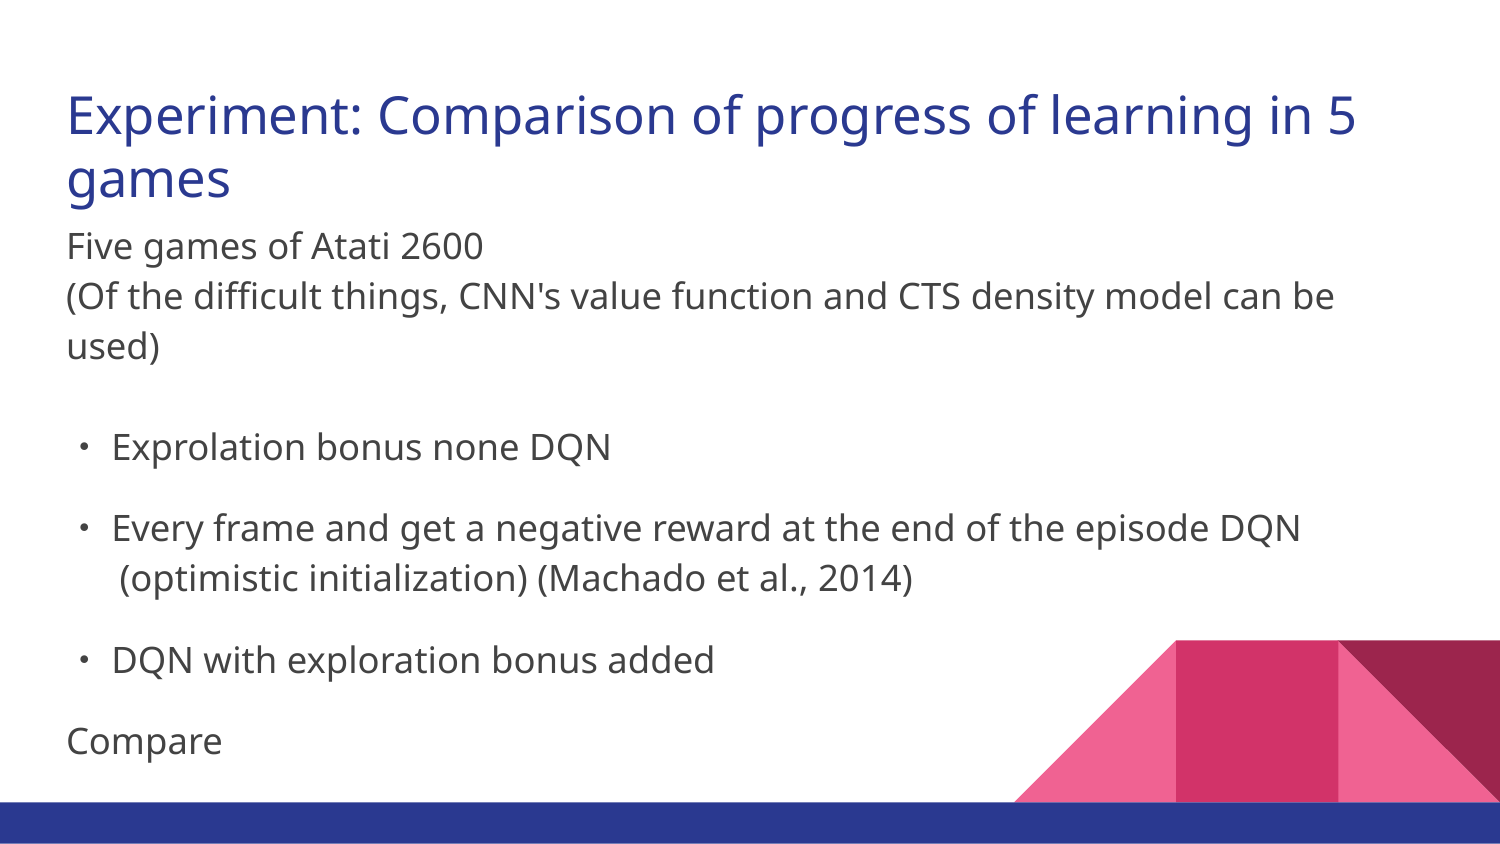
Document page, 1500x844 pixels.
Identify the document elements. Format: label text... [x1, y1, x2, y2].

list Five games of Atati 2600 (Of the difficult things, CNN's value function and CTS density model can be used) ・Exprolation bonus none DQN ・Every frame and get a negative reward at the end of the episode DQN (optimistic initialization) (Machado et al., 2014) ・DQN with exploration bonus added Compare [50, 201, 1450, 750]
title Experiment: Comparison of progress of learning in 5 games [50, 66, 1450, 168]
